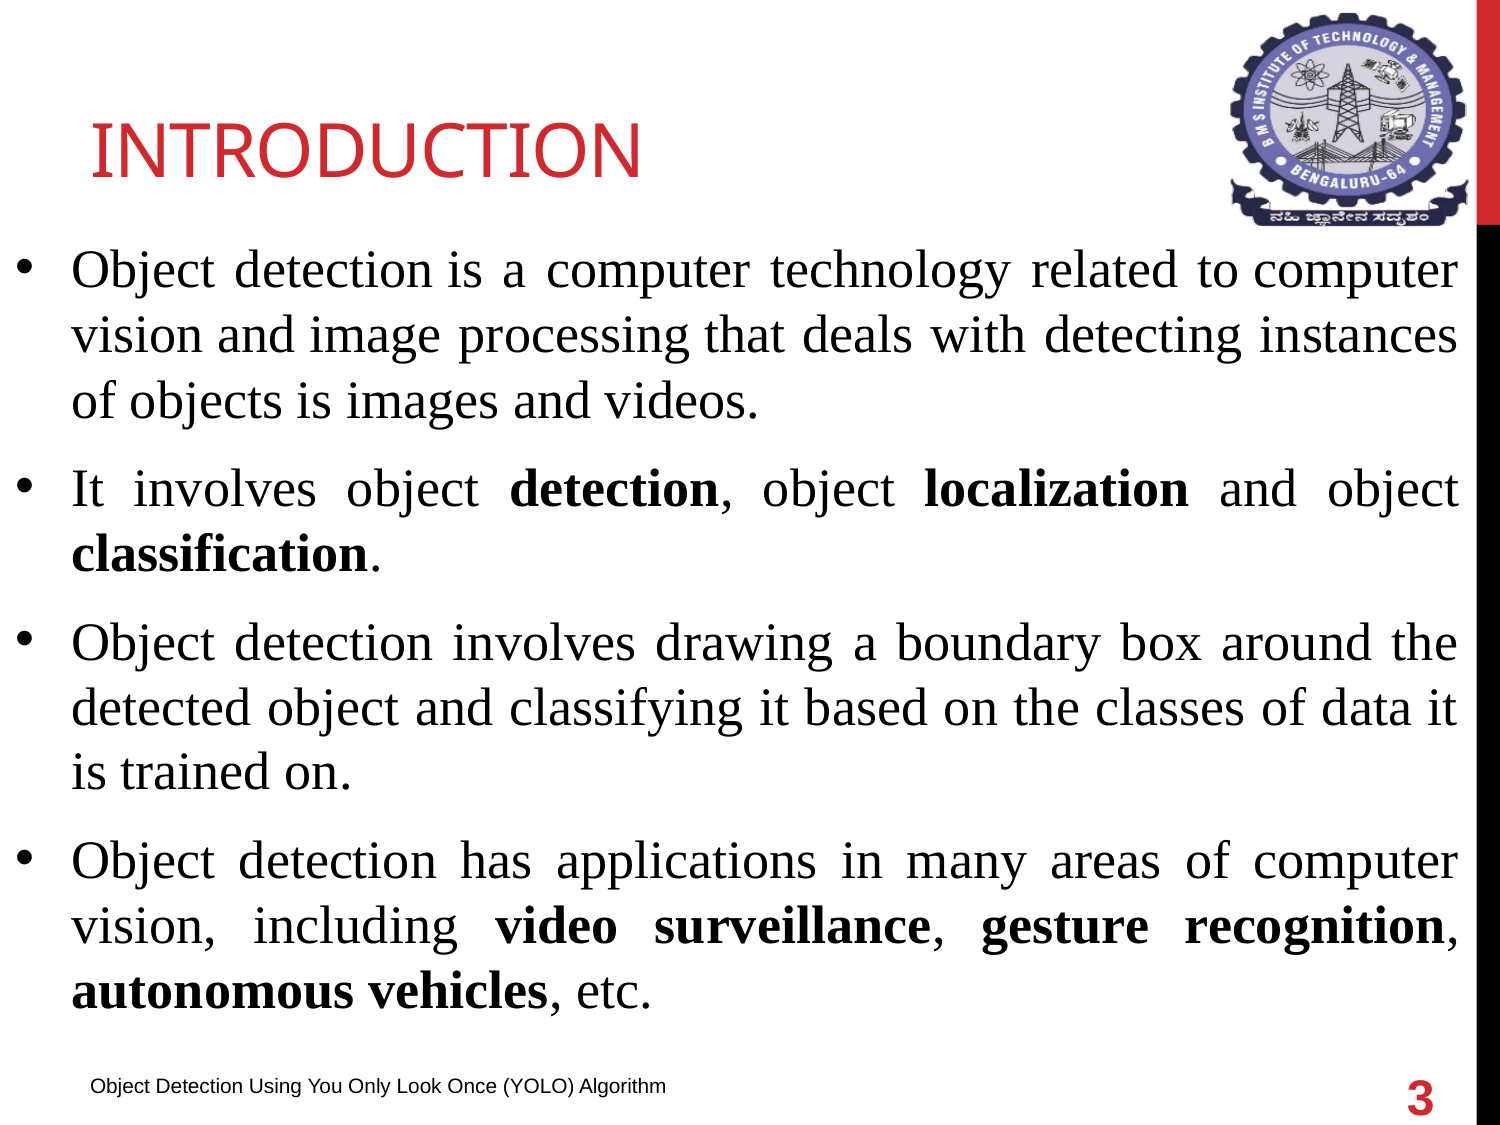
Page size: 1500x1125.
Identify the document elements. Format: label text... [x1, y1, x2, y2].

footer Object Detection Using You Only Look Once (YOLO) Algorithm [75, 1065, 1391, 1112]
picture [1229, 11, 1470, 227]
slide_number 3 [1391, 1065, 1480, 1125]
list Object detection is a computer technology related to computer vision and image processing that deals with detecting instances of objects is images and videos. It involves object detection, object localization and object classification. Object detection involves drawing a boundary box around the detected object and classifying it based on the classes of data it is trained on. Object detection has applications in many areas of computer vision, including video surveillance, gesture recognition, autonomous vehicles, etc. [0, 226, 1475, 1066]
title INTRODUCTION [75, 25, 1228, 200]
